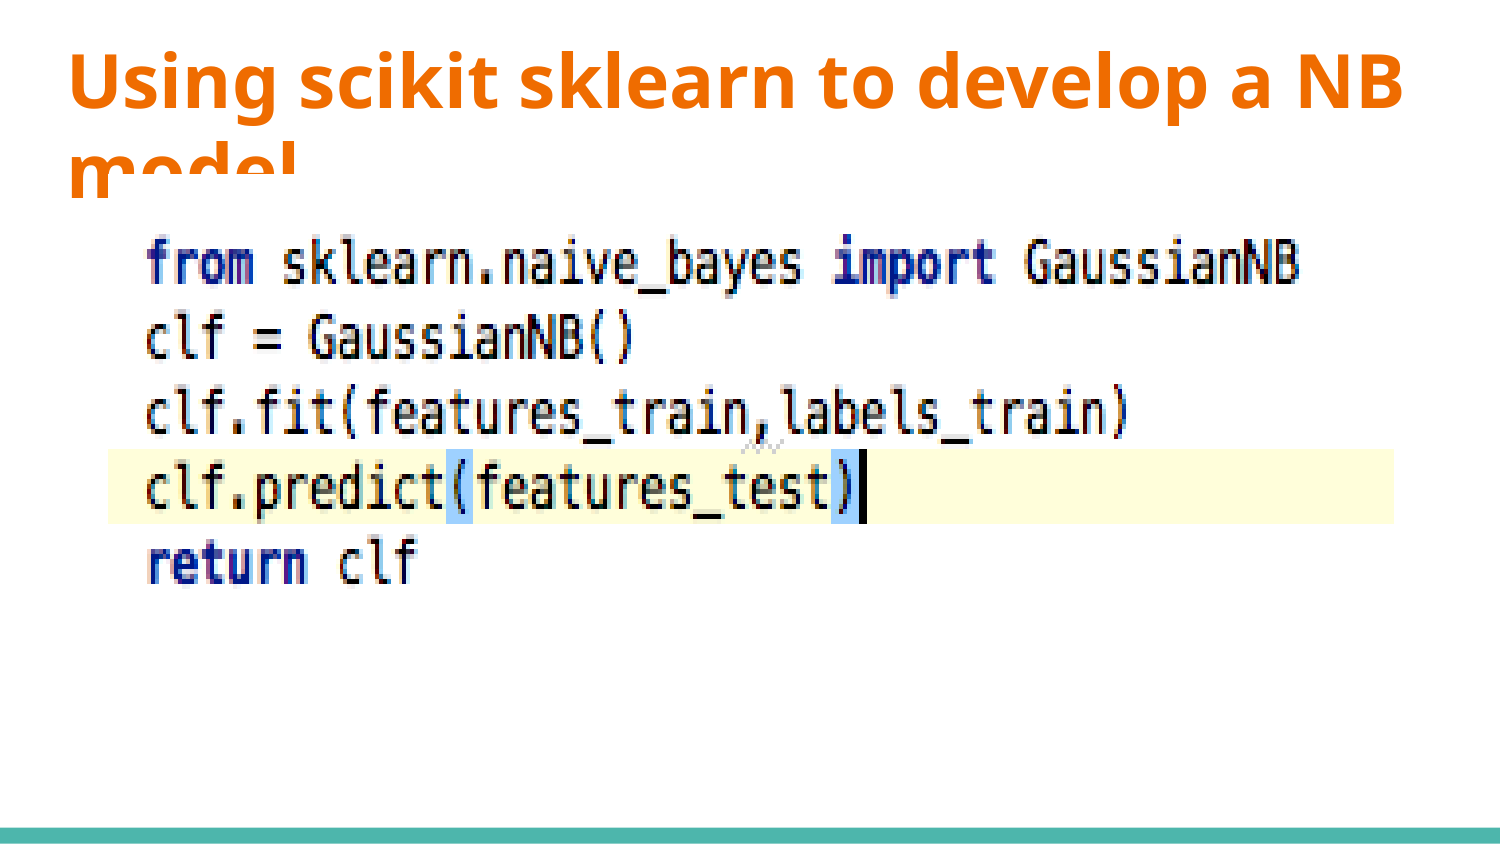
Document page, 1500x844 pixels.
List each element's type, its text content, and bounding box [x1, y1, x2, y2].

picture [107, 174, 1394, 631]
title Using scikit sklearn to develop a NB model [51, 18, 1449, 118]
